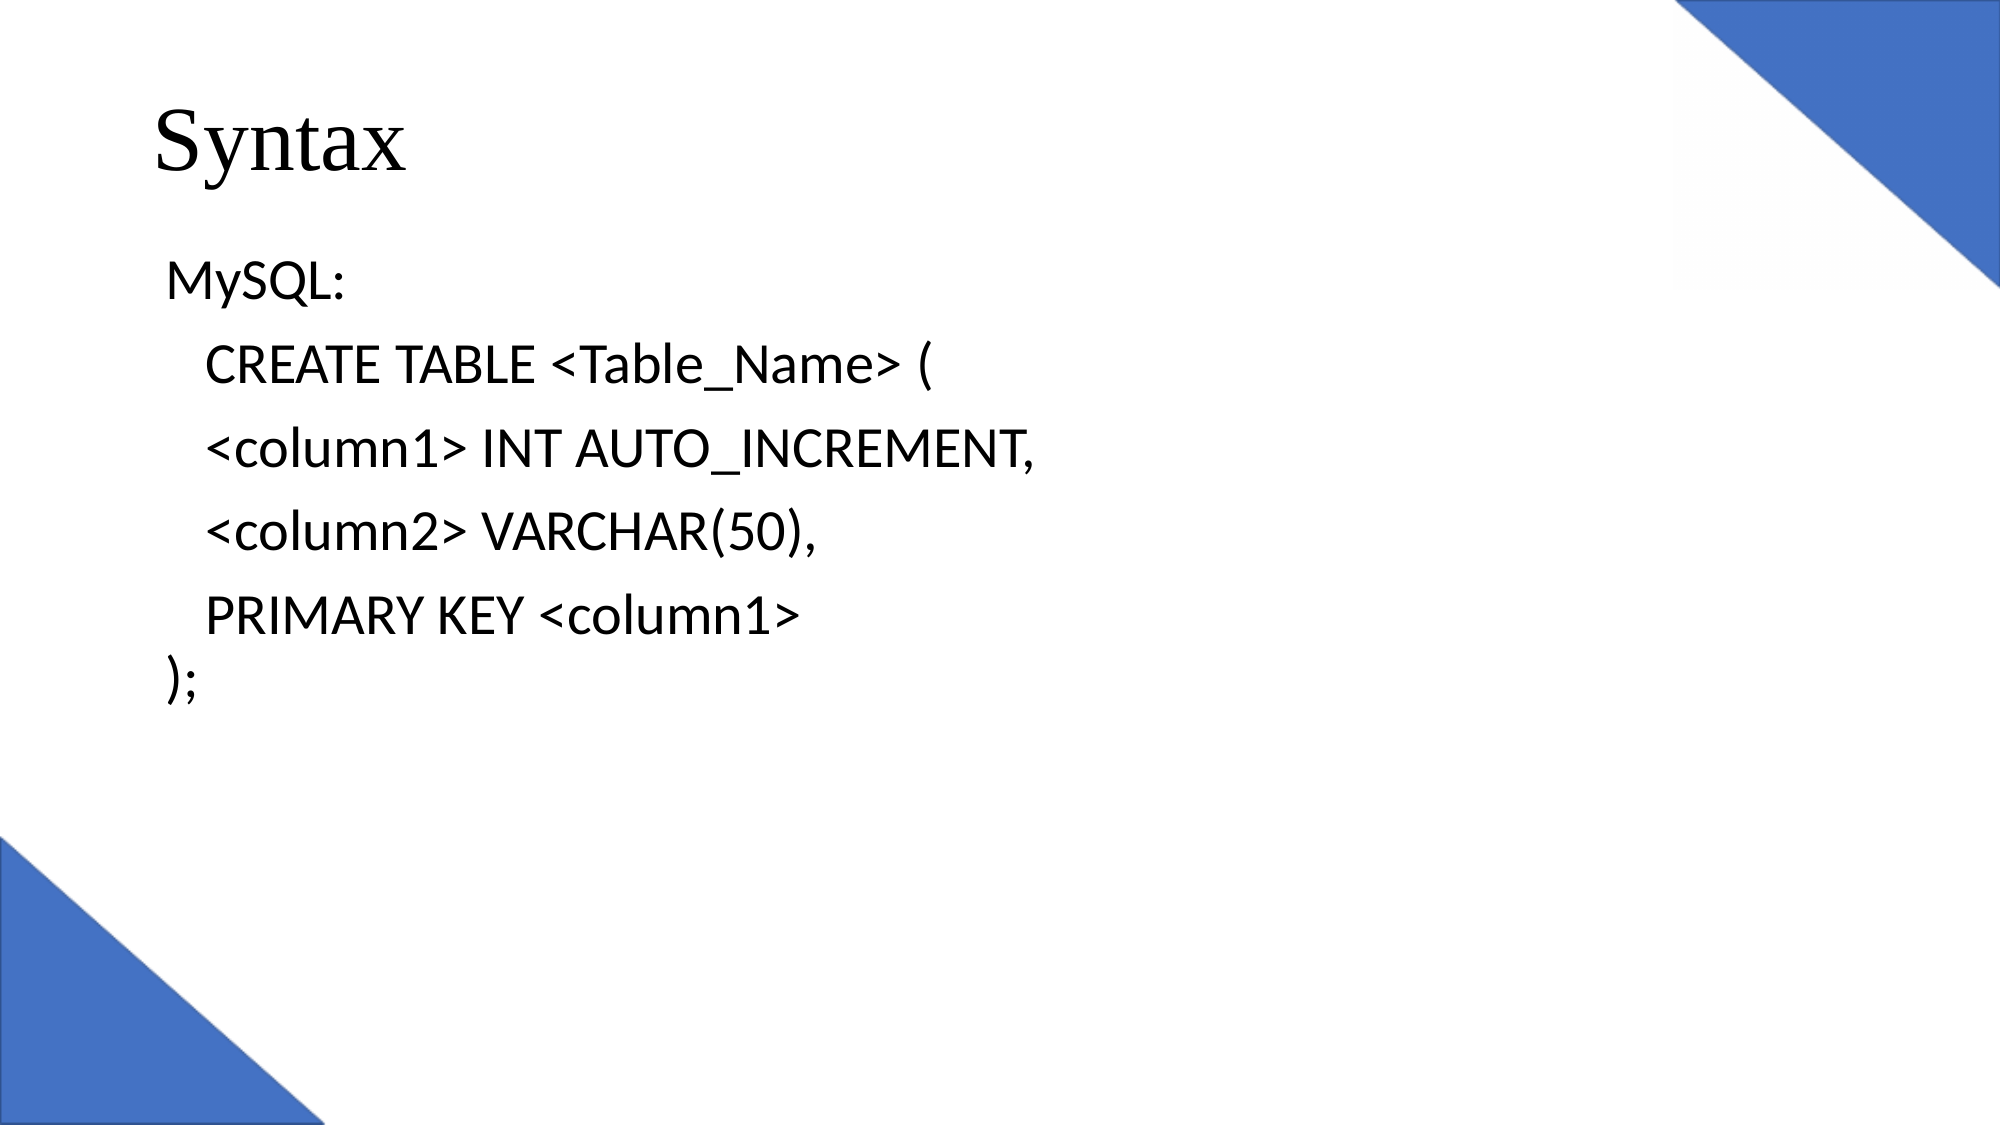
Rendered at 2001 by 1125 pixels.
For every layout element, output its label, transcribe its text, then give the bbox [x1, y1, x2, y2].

picture [0, 835, 327, 1125]
title Syntax [137, 59, 690, 222]
list MySQL: CREATE TABLE <Table_Name> ( <column1> INT AUTO_INCREMENT, <column2> VARCHAR(50), PRIMARY KEY <column1> ); [150, 242, 1139, 762]
picture [1673, 0, 2000, 290]
